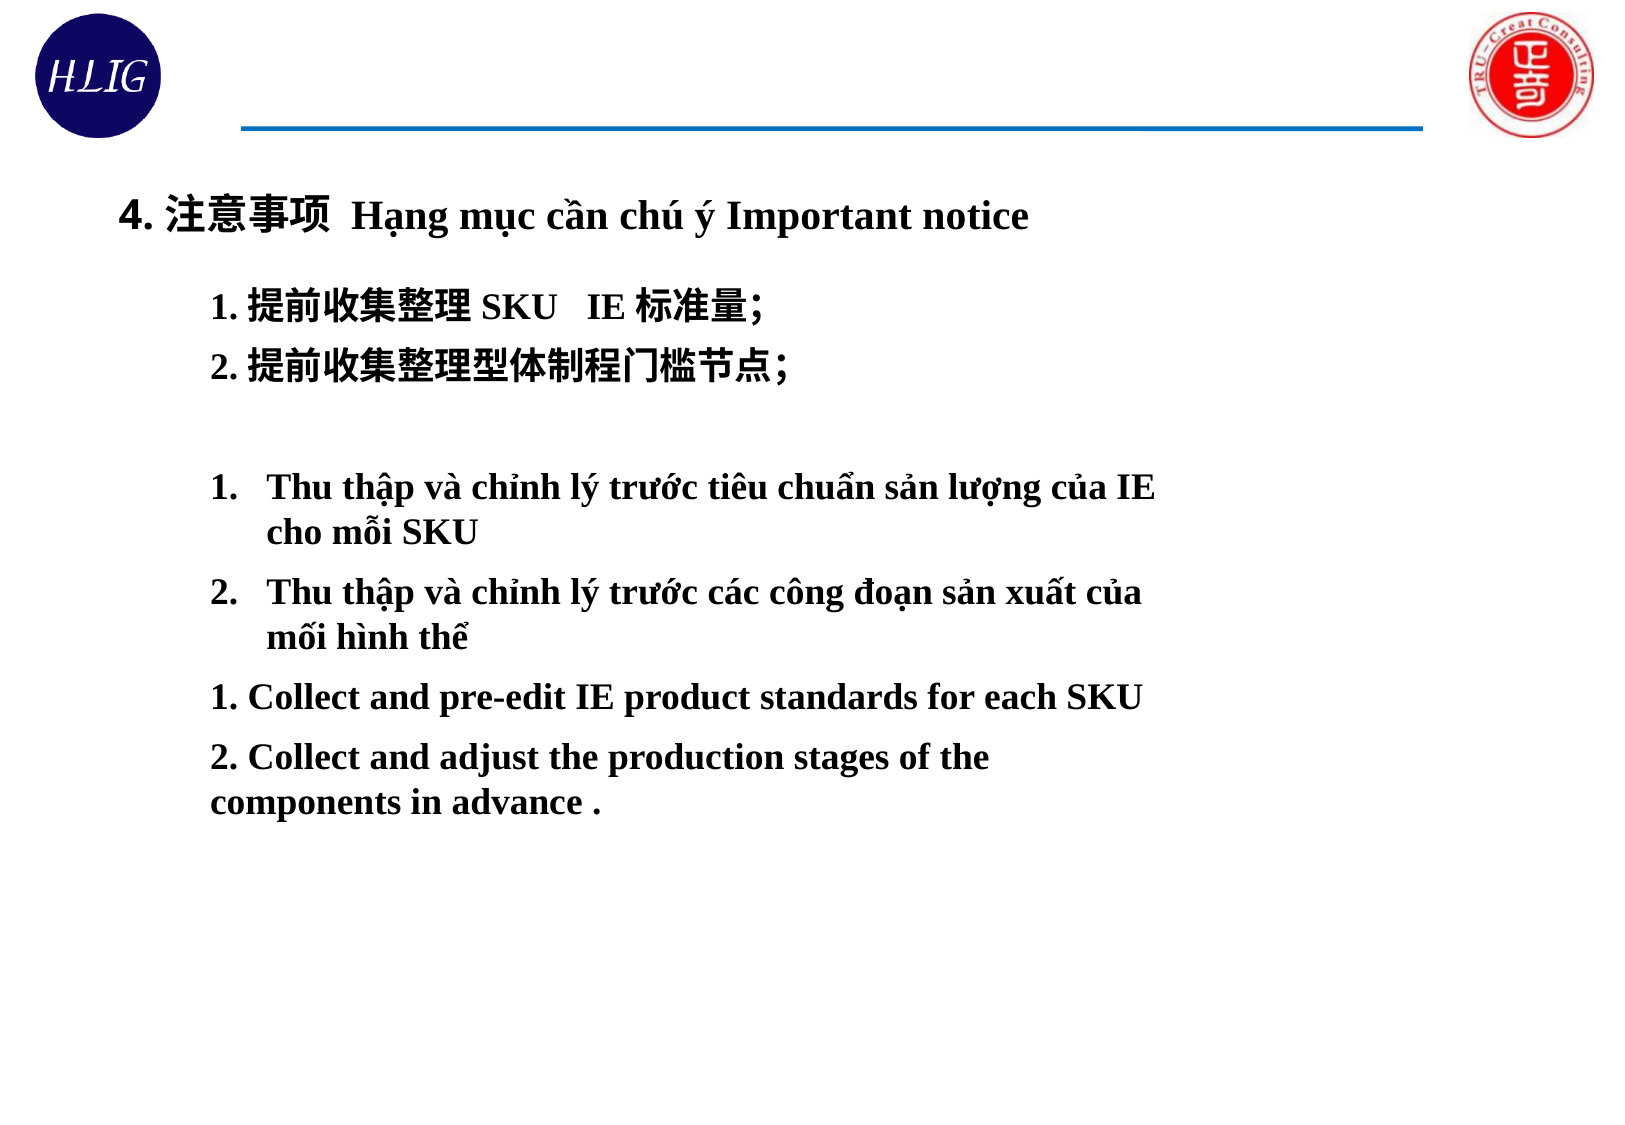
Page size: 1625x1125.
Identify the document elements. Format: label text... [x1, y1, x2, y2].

text_box 4.注意事项 Hạng mục cần chú ý Important notice [103, 180, 1045, 246]
picture [1469, 12, 1594, 138]
text_box 1.提前收集整理SKU IE标准量； 2.提前收集整理型体制程门槛节点； Thu thập và chỉnh lý trước tiêu chuẩn sản lượng của IE cho mỗi SKU Thu thập và chỉnh lý trước các công đoạn sản xuất của mối hình thể 1. Collect and pre-edit IE product standards for each SKU 2. Collect and adjust the production stages of the components in advance . [195, 274, 1191, 890]
picture [35, 13, 161, 138]
